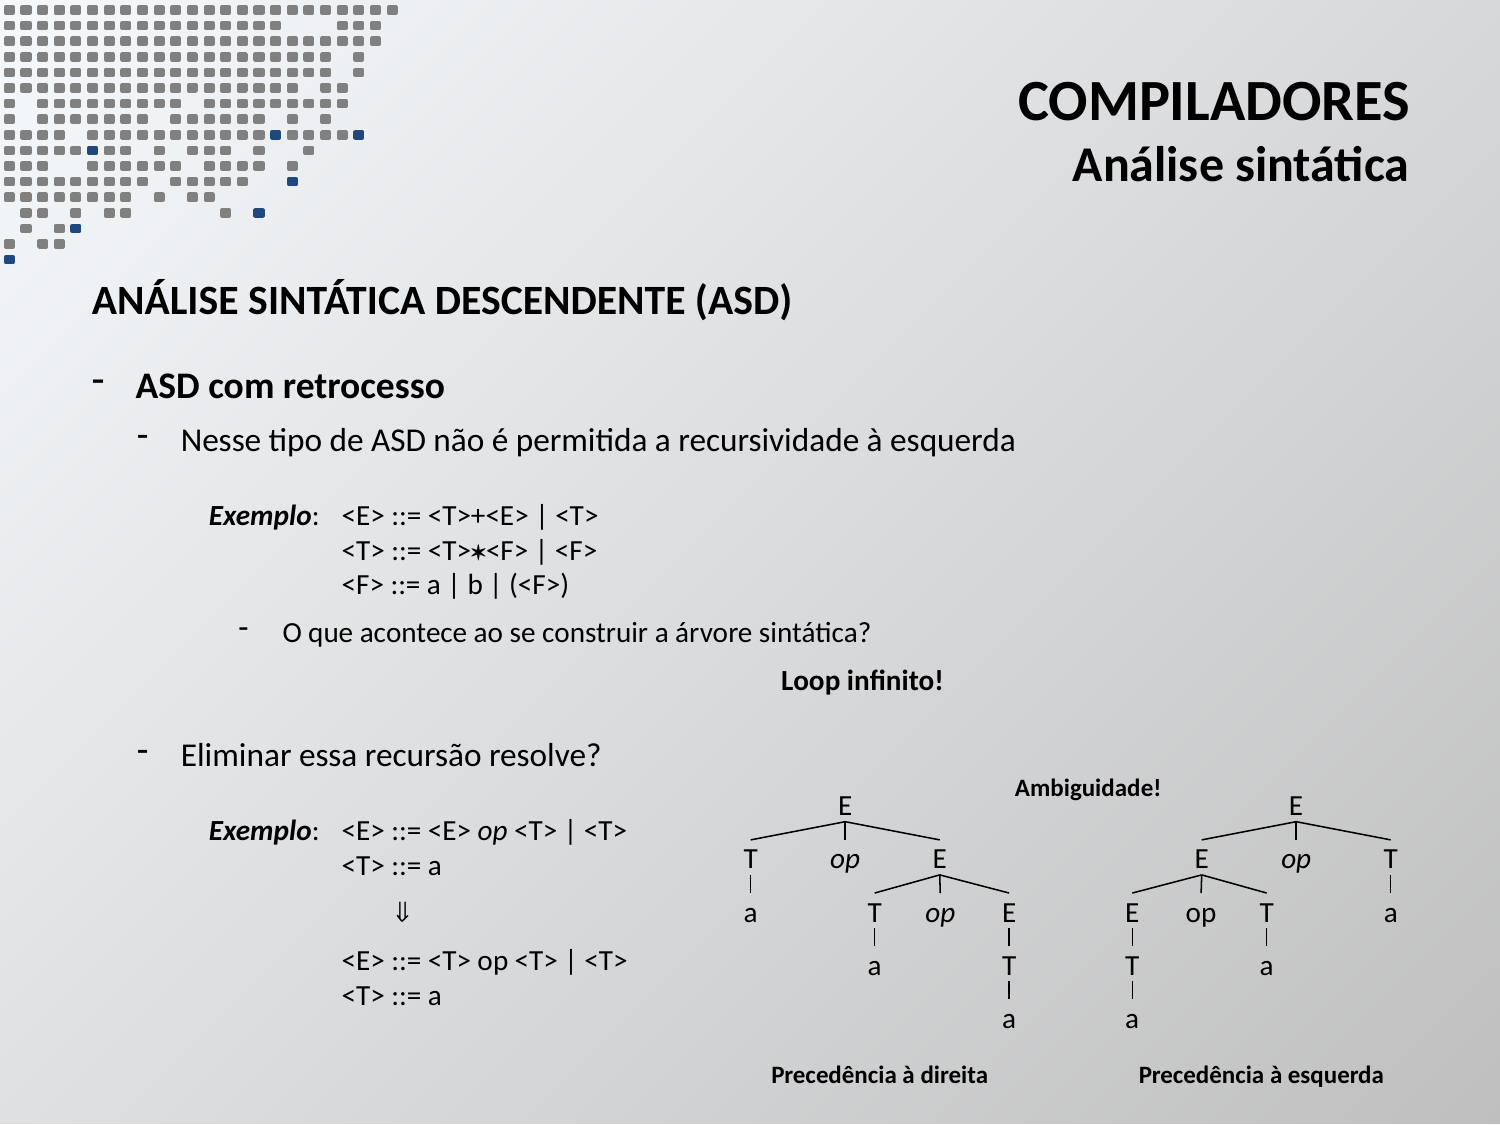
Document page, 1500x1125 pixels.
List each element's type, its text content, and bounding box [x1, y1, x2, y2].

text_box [728, 786, 1032, 1035]
text_box Precedência à esquerda [1106, 1050, 1417, 1096]
text_box Precedência à direita [746, 1050, 1013, 1096]
list análise sintática descendente (ASD) ASD com retrocesso Nesse tipo de ASD não é permitida a recursividade à esquerda Exemplo: <E> ::= <T>+<E> | <T> <T> ::= <T><F> | <F> <F> ::= a | b | (<F>) O que acontece ao se construir a árvore sintática? Loop infinito! Eliminar essa recursão resolve? Exemplo: <E> ::= <E> op <T> | <T> <T> ::= a  <E> ::= <T> op <T> | <T> <T> ::= a [76, 265, 1500, 1110]
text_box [1109, 786, 1413, 1035]
text_box Ambiguidade! [955, 763, 1222, 809]
title Compiladores Análise sintática [75, 45, 1425, 209]
